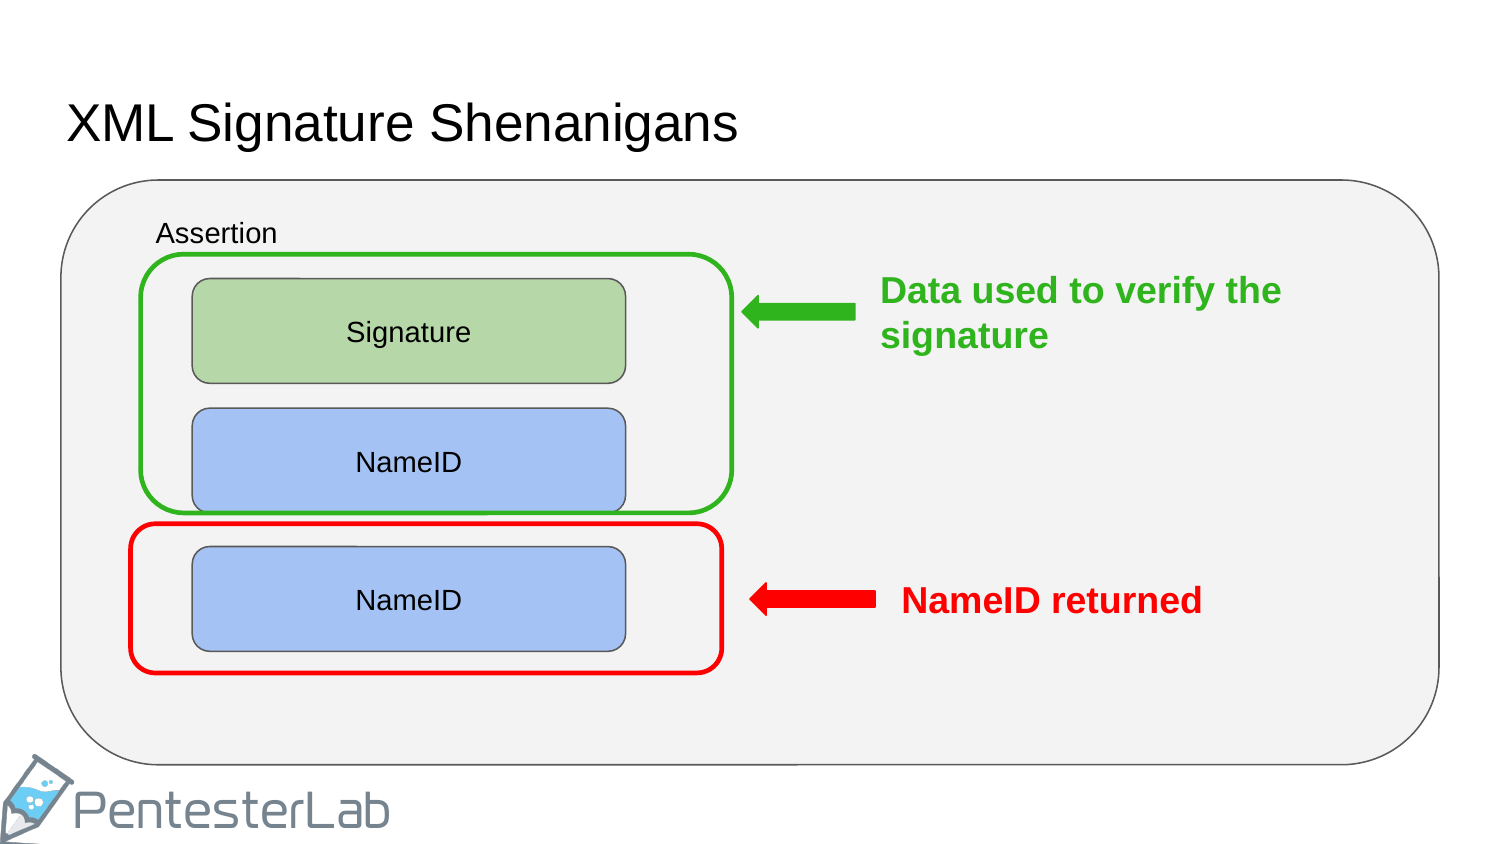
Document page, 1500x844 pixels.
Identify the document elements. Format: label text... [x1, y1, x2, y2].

picture [0, 754, 390, 844]
text_box [130, 523, 722, 673]
text_box NameID returned [886, 561, 1449, 637]
text_box Assertion [140, 199, 309, 265]
text_box Data used to verify the signature [865, 251, 1428, 371]
text_box [749, 582, 876, 616]
text_box [60, 180, 1439, 765]
text_box [140, 254, 732, 513]
title XML Signature Shenanigans [51, 72, 1449, 167]
text_box [742, 295, 855, 328]
